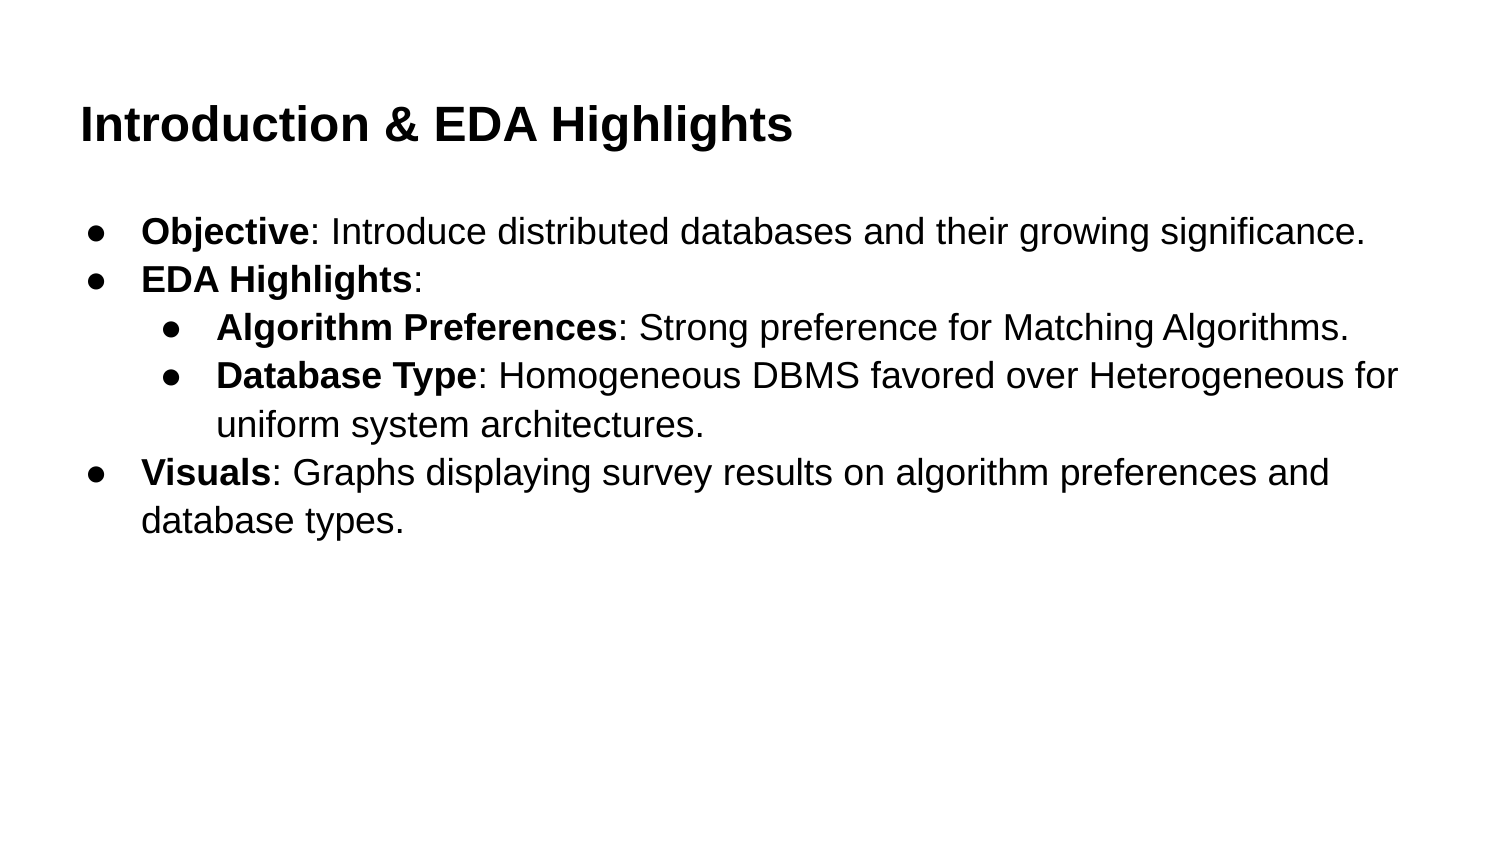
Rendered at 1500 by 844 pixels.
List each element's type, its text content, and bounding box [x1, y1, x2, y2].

title Introduction & EDA Highlights [51, 72, 1449, 167]
list Objective: Introduce distributed databases and their growing significance. EDA Highlights: Algorithm Preferences: Strong preference for Matching Algorithms. Database Type: Homogeneous DBMS favored over Heterogeneous for uniform system architectures. Visuals: Graphs displaying survey results on algorithm preferences and database types. [51, 189, 1449, 750]
